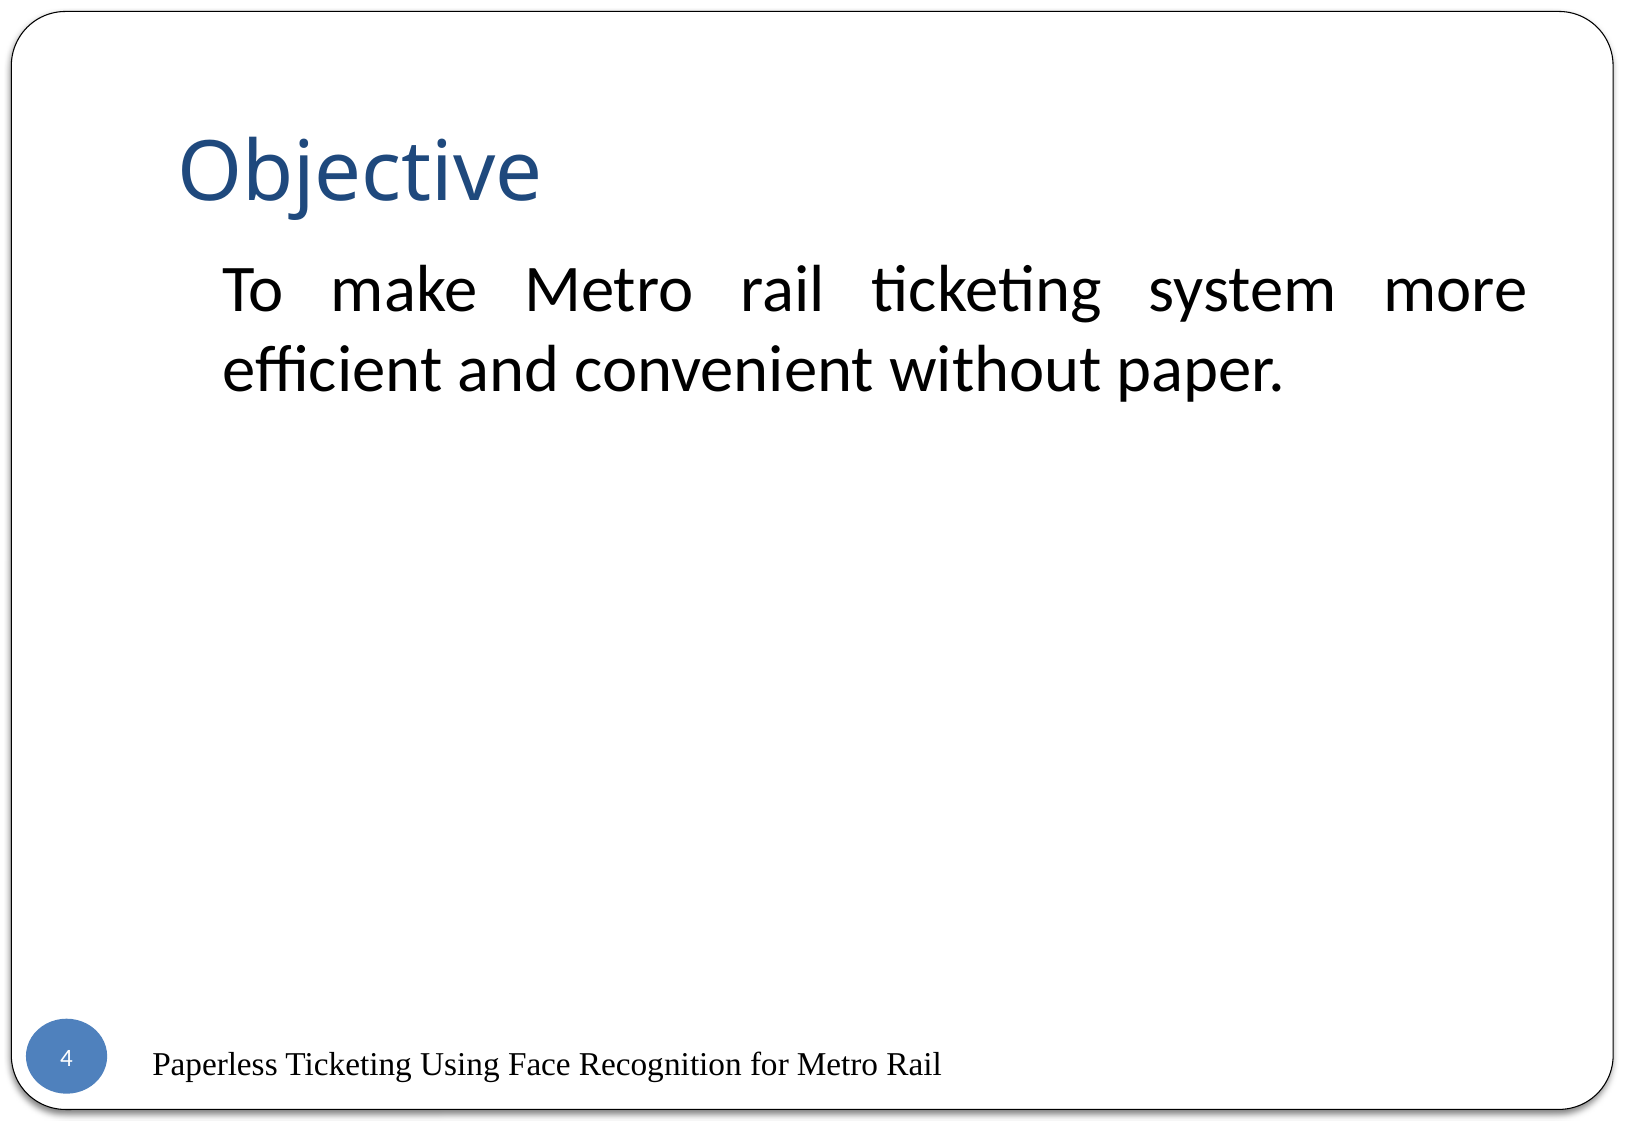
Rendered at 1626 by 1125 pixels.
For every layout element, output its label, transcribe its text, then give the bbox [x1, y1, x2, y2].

slide_number 4 [25, 1018, 108, 1094]
footer Paperless Ticketing Using Face Recognition for Metro Rail [137, 1025, 1400, 1100]
list To make Metro rail ticketing system more efficient and convenient without paper. [162, 237, 1544, 988]
title Objective [162, 45, 1544, 233]
